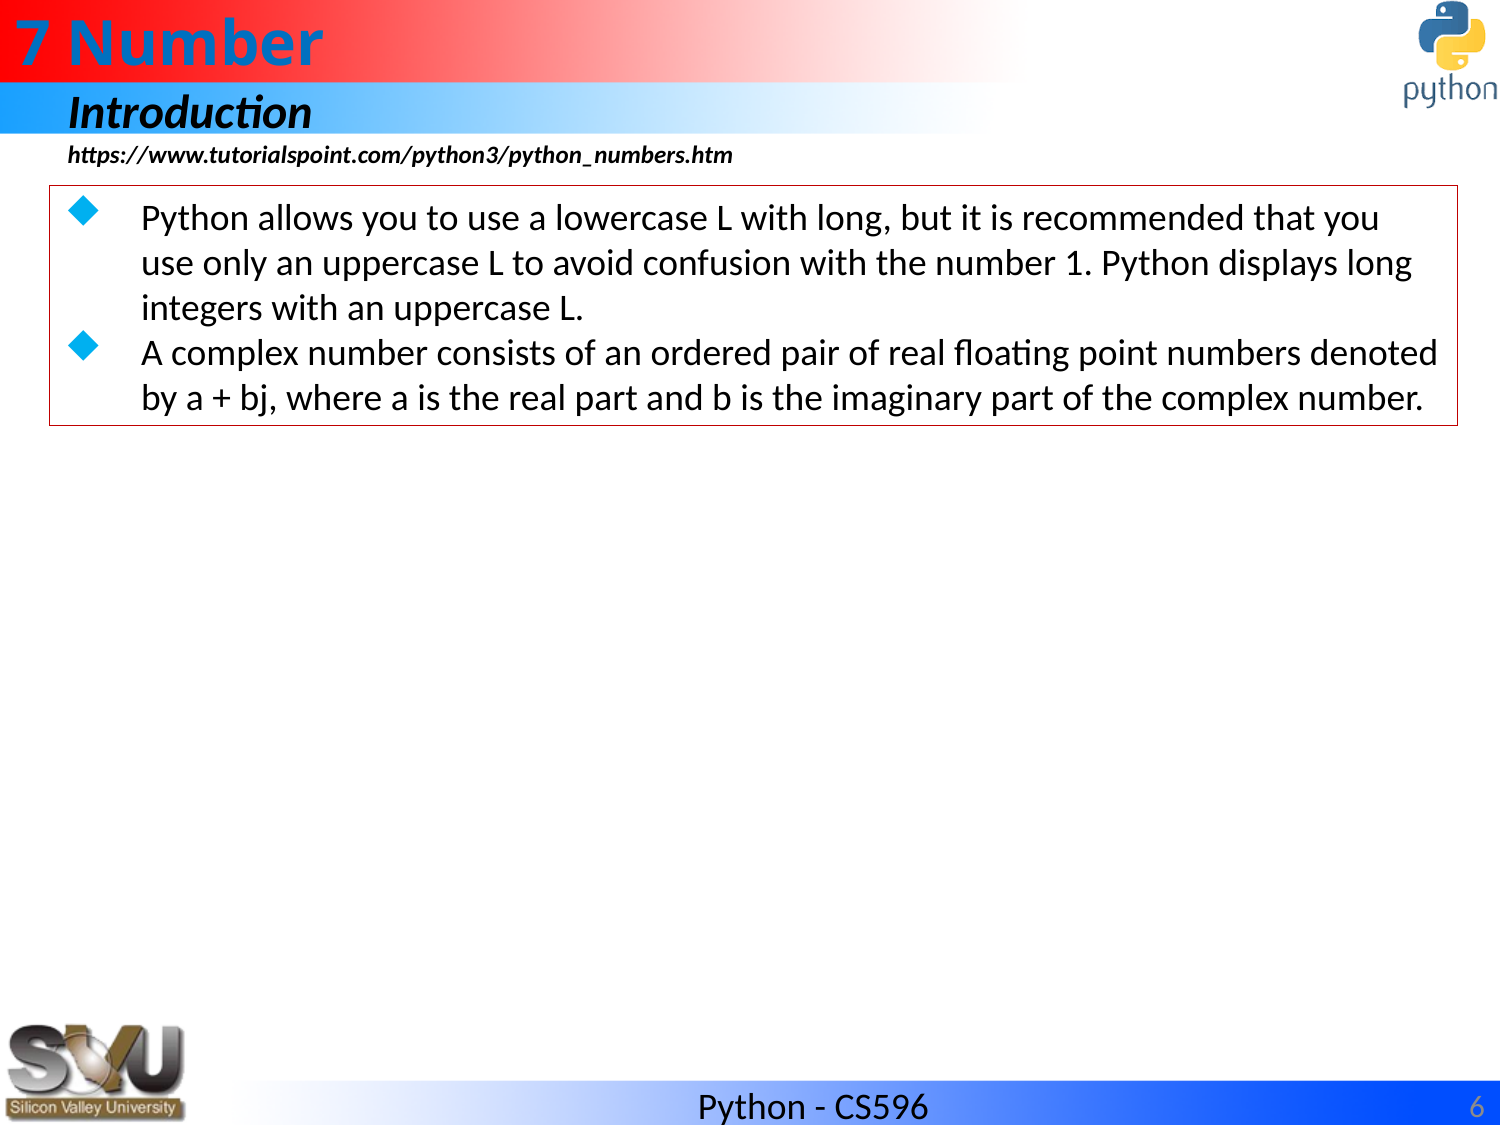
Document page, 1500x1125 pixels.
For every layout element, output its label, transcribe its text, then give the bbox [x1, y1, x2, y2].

text_box Introduction https://www.tutorialspoint.com/python3/python_numbers.htm [52, 73, 1008, 176]
picture [0, 0, 1500, 1125]
title 7 Number [0, 0, 1402, 95]
text_box Python allows you to use a lowercase L with long, but it is recommended that you use only an uppercase L to avoid confusion with the number 1. Python displays long integers with an uppercase L. A complex number consists of an ordered pair of real floating point numbers denoted by a + bj, where a is the real part and b is the imaginary part of the complex number. [49, 185, 1458, 426]
text_box Python - CS596 [462, 1075, 1165, 1125]
slide_number 6 [1162, 1074, 1500, 1125]
